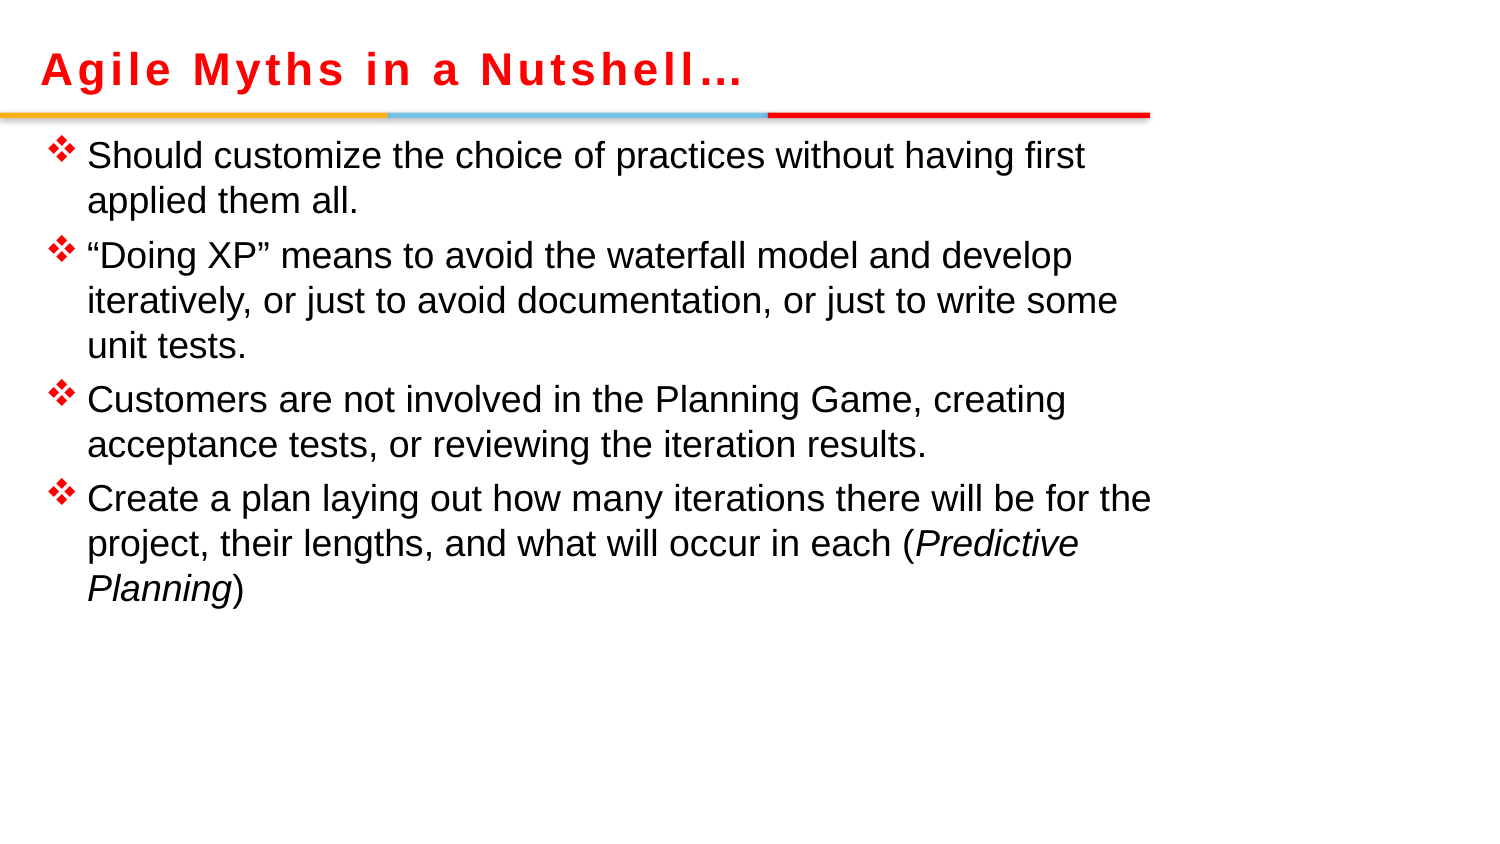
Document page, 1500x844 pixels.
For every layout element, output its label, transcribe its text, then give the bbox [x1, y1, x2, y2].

list Agile Myths in a Nutshell… [40, 19, 1113, 115]
list Should customize the choice of practices without having first applied them all. “Doing XP” means to avoid the waterfall model and develop iteratively, or just to avoid documentation, or just to write some unit tests. Customers are not involved in the Planning Game, creating acceptance tests, or reviewing the iteration results. Create a plan laying out how many iterations there will be for the project, their lengths, and what will occur in each (Predictive Planning) [45, 123, 1165, 799]
